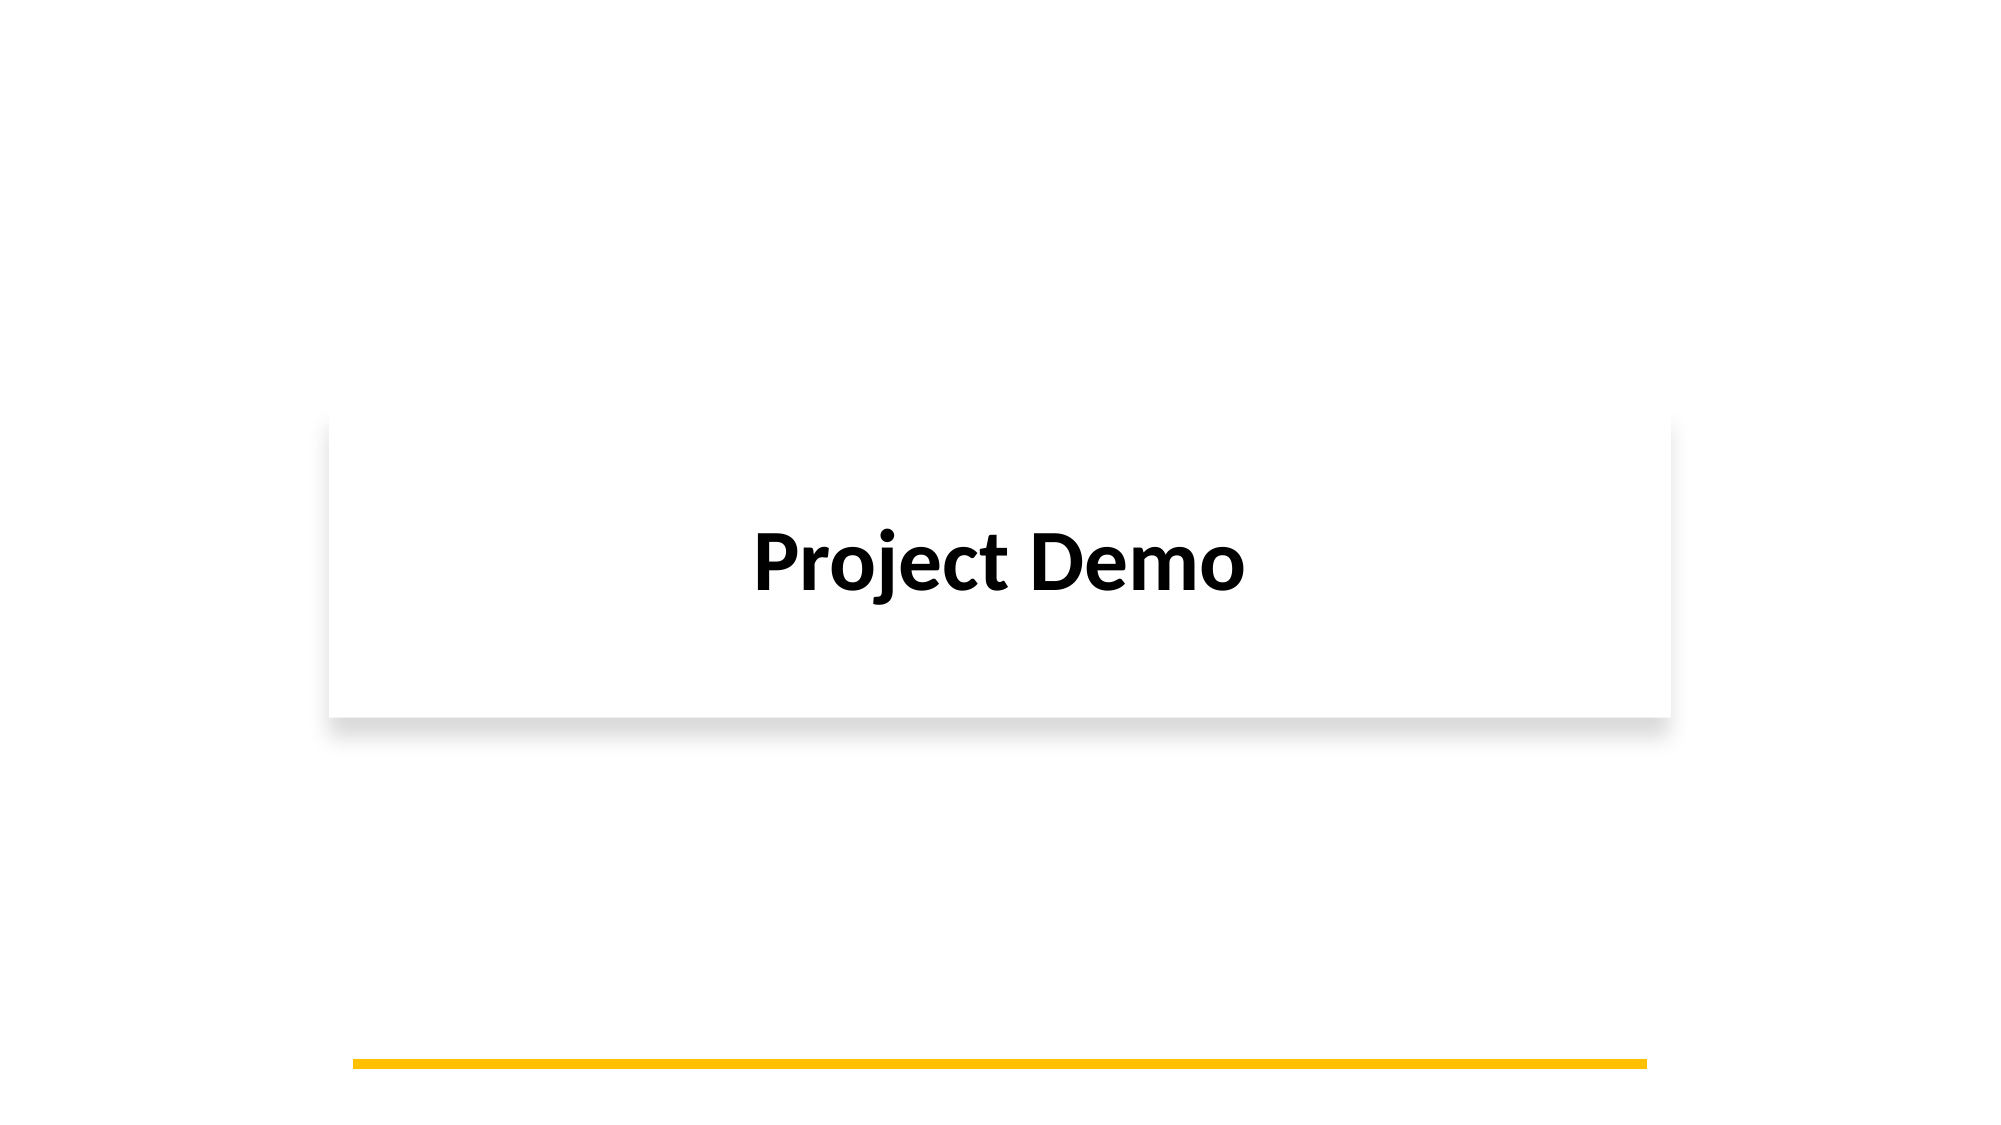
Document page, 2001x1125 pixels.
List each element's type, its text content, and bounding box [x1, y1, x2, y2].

text_box [328, 407, 1671, 718]
title Project Demo [388, 435, 1612, 690]
text_box [249, 0, 1750, 1125]
